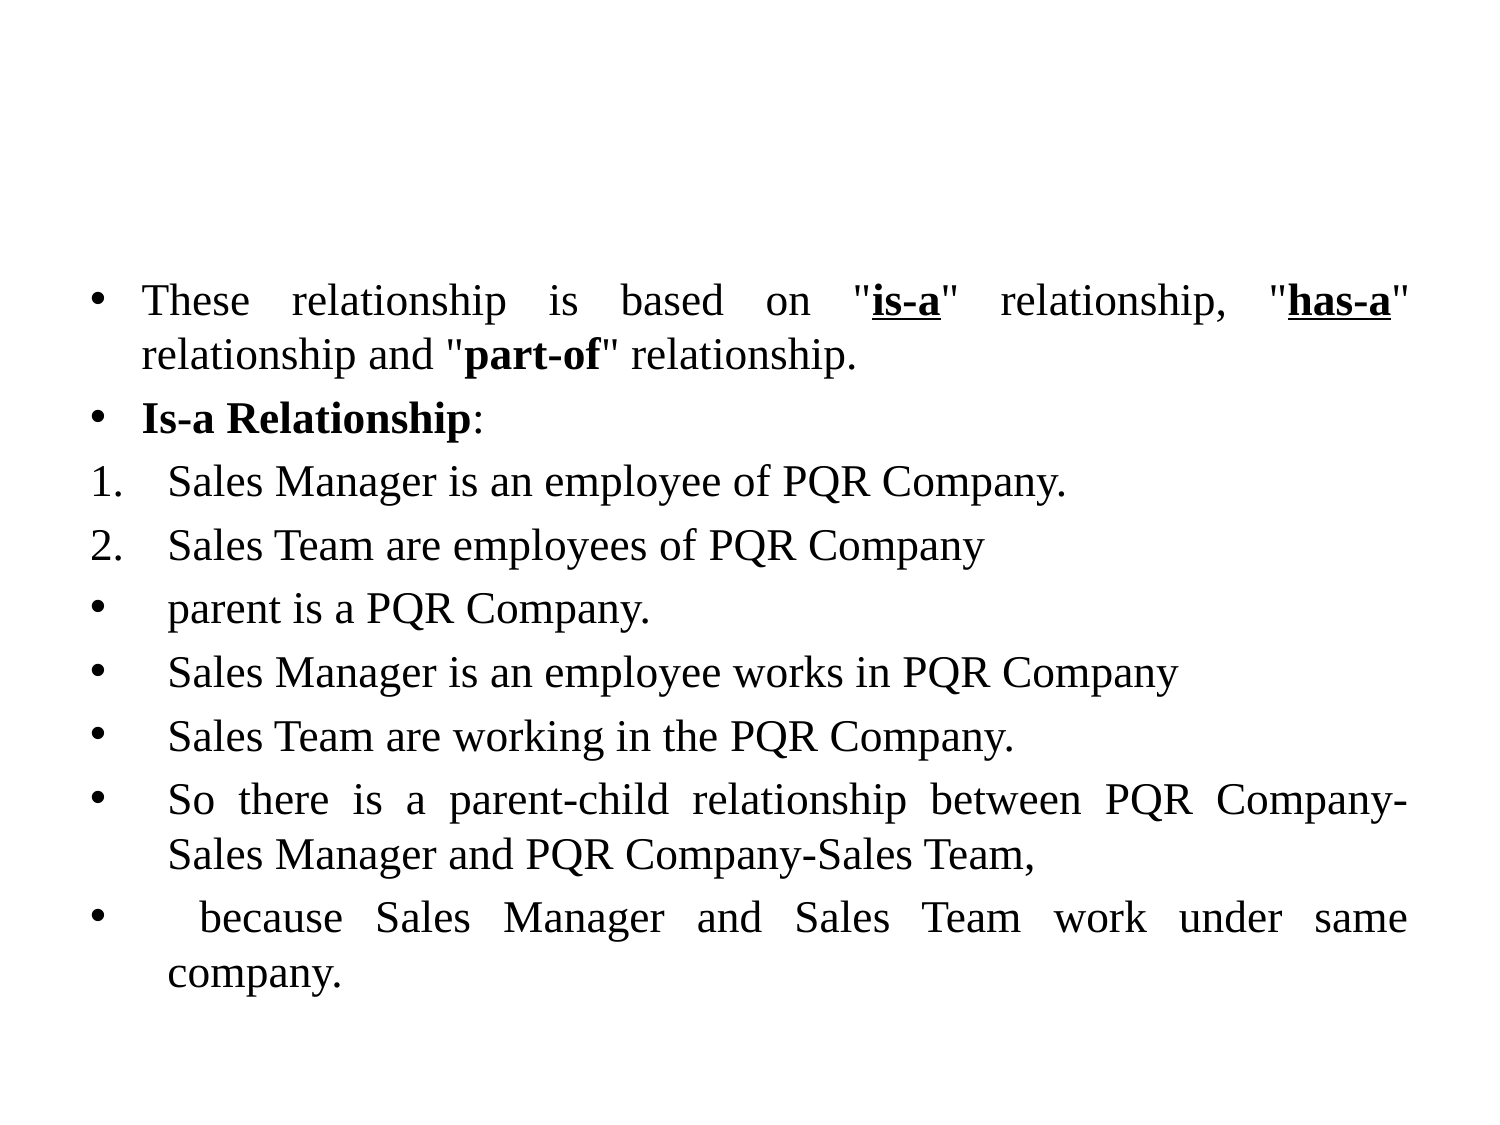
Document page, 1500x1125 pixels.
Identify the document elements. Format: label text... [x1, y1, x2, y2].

list These relationship is based on "is-a" relationship, "has-a" relationship and "part-of" relationship. Is-a Relationship: Sales Manager is an employee of PQR Company. Sales Team are employees of PQR Company parent is a PQR Company. Sales Manager is an employee works in PQR Company Sales Team are working in the PQR Company. So there is a parent-child relationship between PQR Company-Sales Manager and PQR Company-Sales Team, because Sales Manager and Sales Team work under same company. [75, 262, 1425, 1005]
